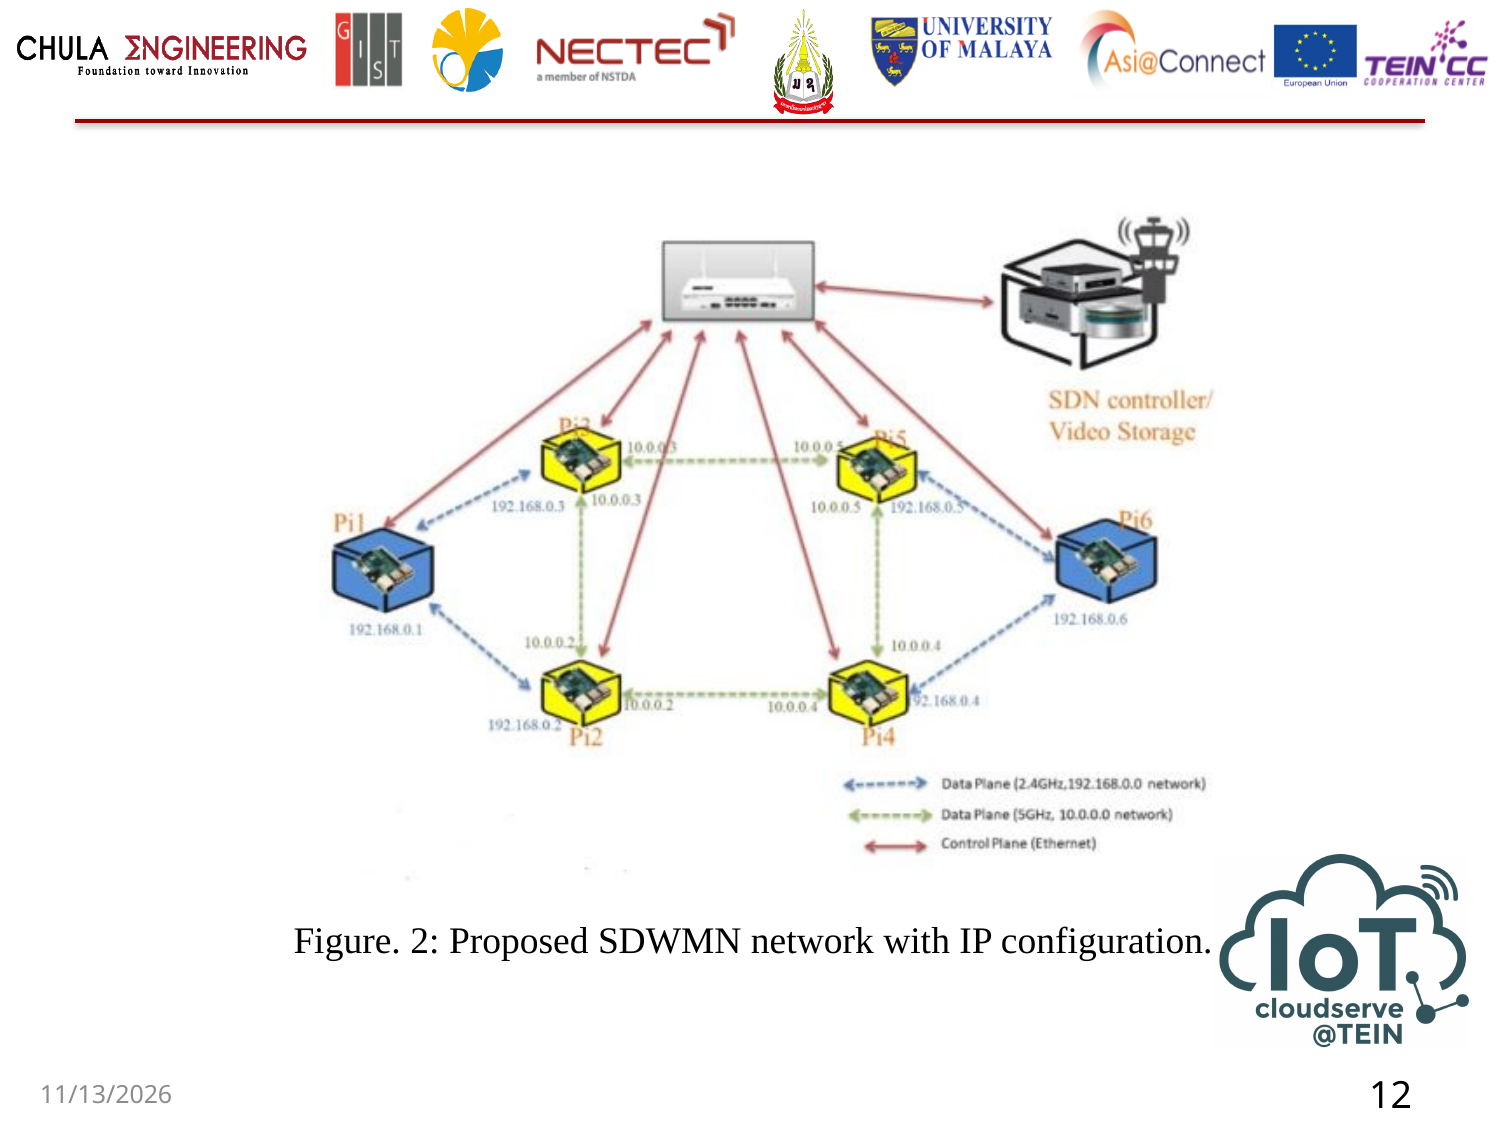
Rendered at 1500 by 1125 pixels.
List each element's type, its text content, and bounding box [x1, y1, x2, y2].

picture [333, 11, 403, 89]
picture [867, 11, 1057, 89]
text_box Figure. 2: Proposed SDWMN network with IP configuration. [268, 908, 1208, 1014]
picture [12, 25, 312, 80]
picture [1213, 854, 1469, 1051]
picture [532, 8, 739, 92]
picture [432, 8, 503, 92]
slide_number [24, 1065, 375, 1125]
picture [770, 4, 836, 121]
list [235, 171, 1242, 882]
picture [1066, 0, 1500, 101]
slide_number 12 [1301, 1063, 1427, 1124]
